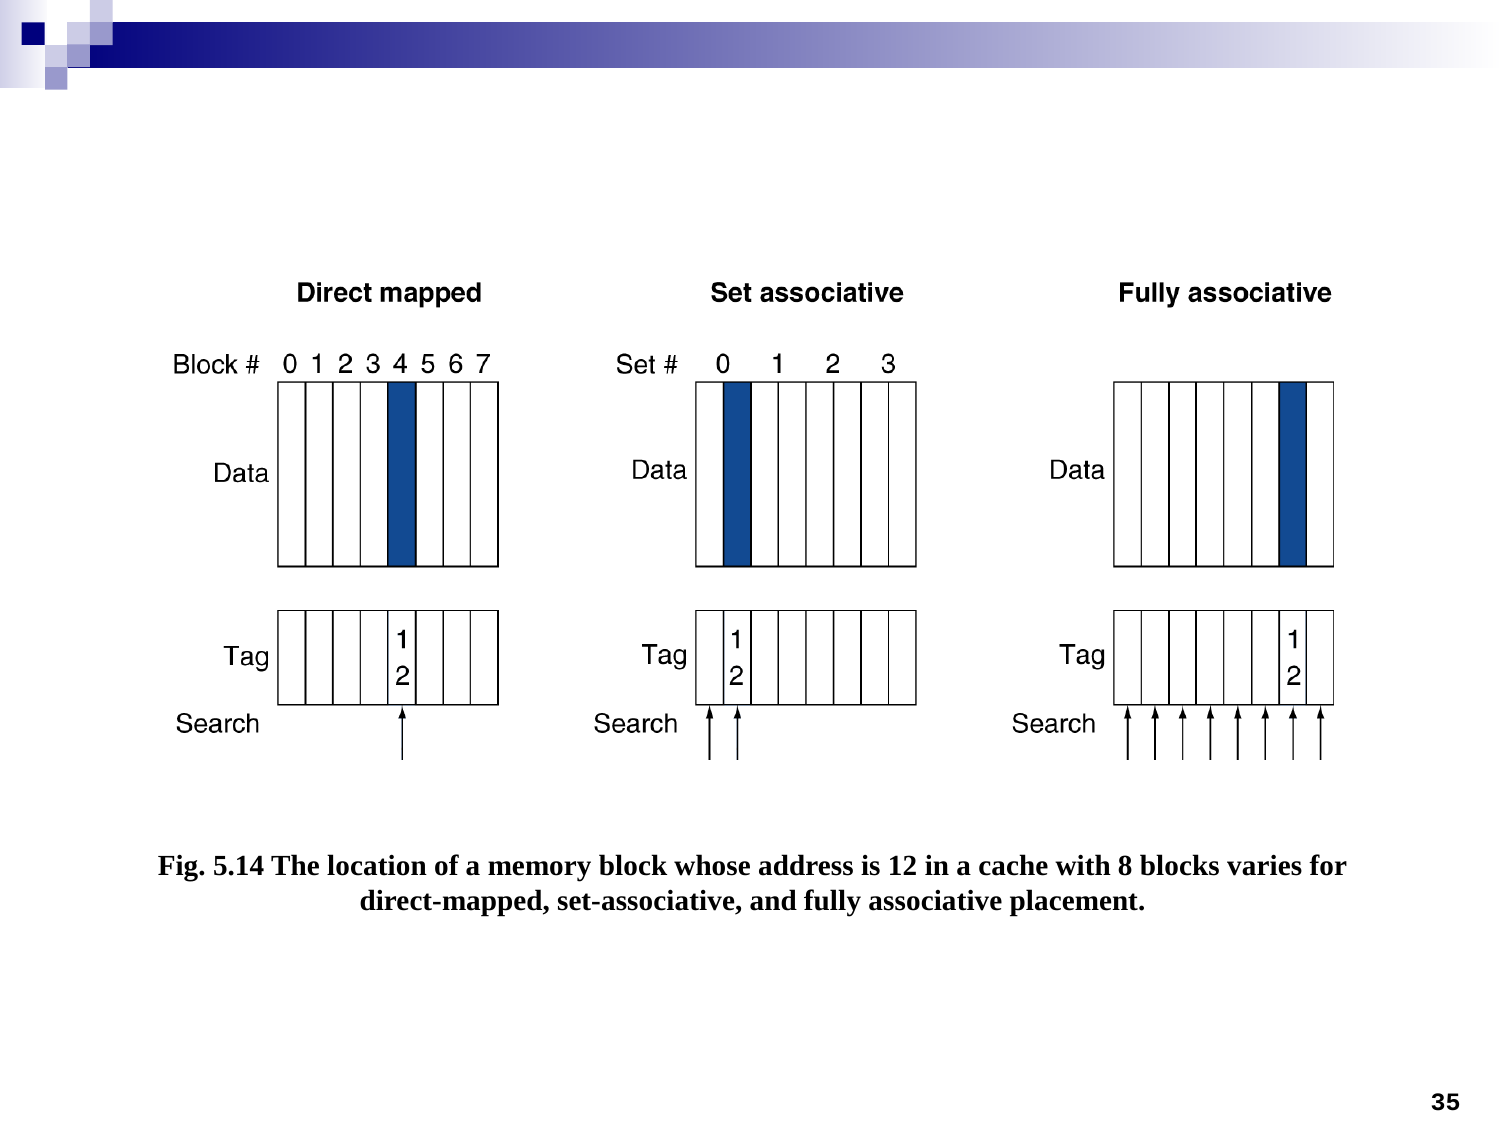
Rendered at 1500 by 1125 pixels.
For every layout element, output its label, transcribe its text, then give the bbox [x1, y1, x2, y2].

picture [171, 278, 1335, 760]
slide_number 35 [1393, 1082, 1498, 1118]
text_box Fig. 5.14 The location of a memory block whose address is 12 in a cache with 8 blocks varies for direct-mapped, set-associative, and fully associative placement. [147, 846, 1359, 917]
